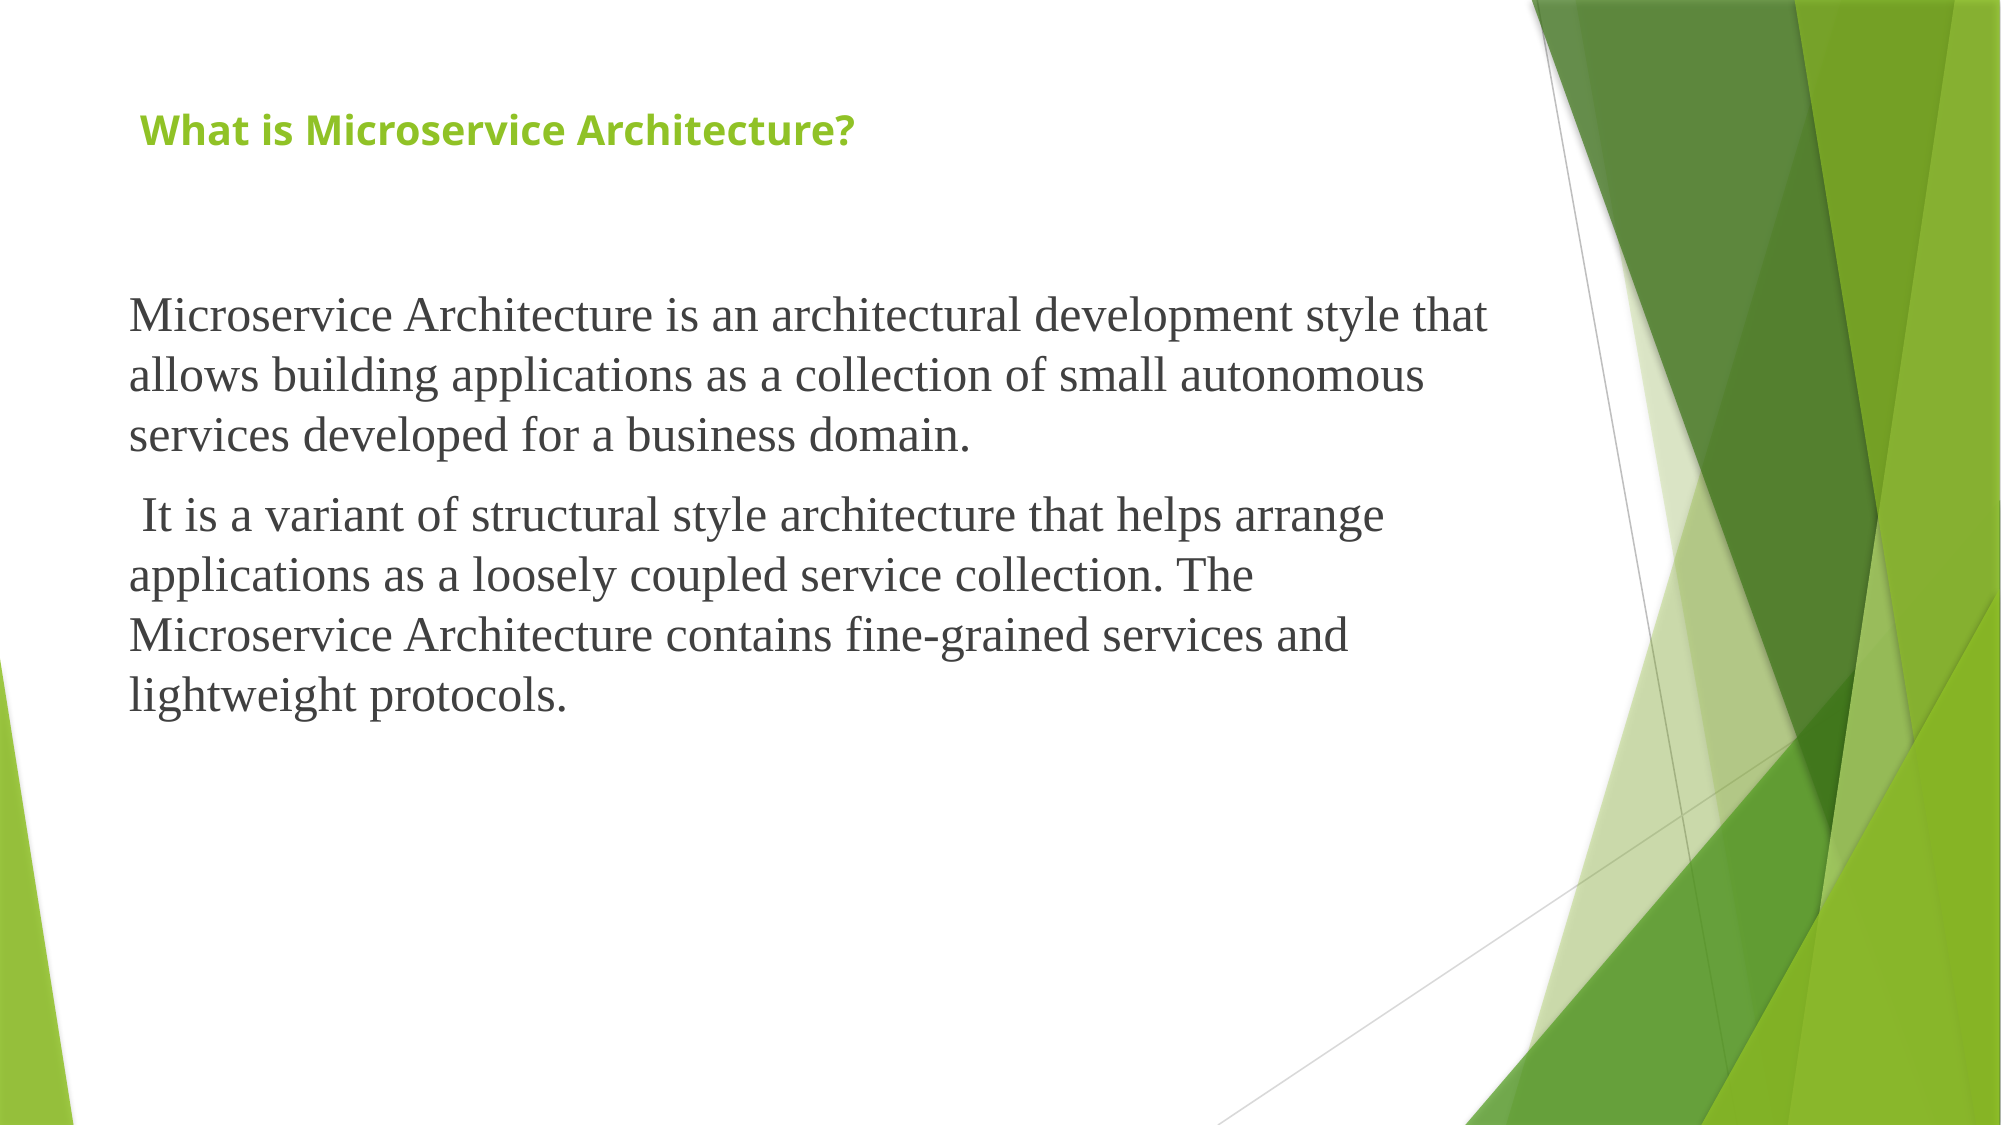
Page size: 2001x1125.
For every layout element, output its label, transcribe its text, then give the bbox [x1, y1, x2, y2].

title What is Microservice Architecture? [125, 47, 1850, 213]
list Microservice Architecture is an architectural development style that allows building applications as a collection of small autonomous services developed for a business domain. It is a variant of structural style architecture that helps arrange applications as a loosely coupled service collection. The Microservice Architecture contains fine-grained services and lightweight protocols. [114, 273, 1522, 991]
